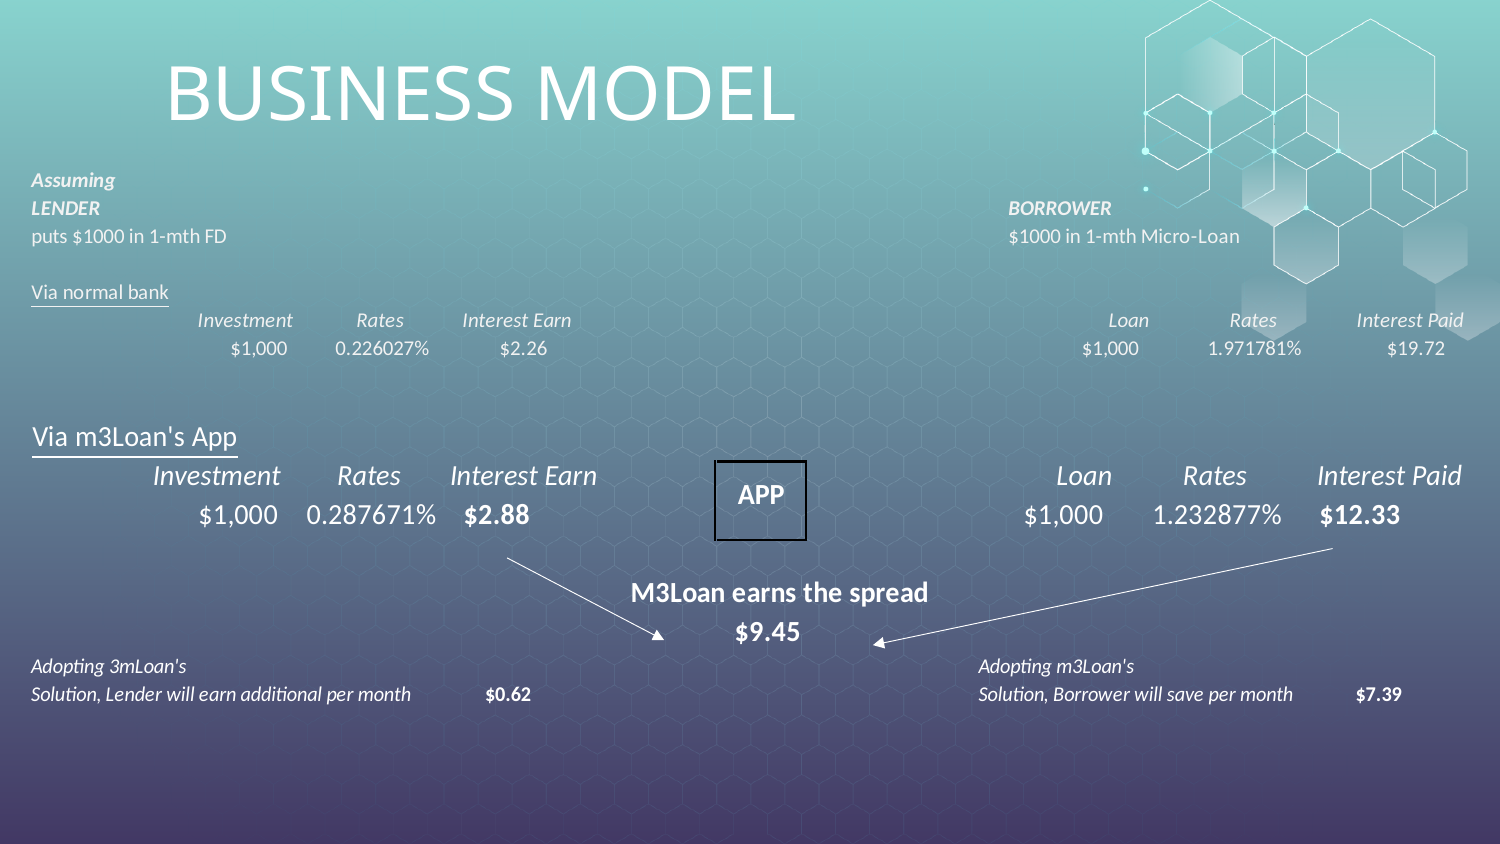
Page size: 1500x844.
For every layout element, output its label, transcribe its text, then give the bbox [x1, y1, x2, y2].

title BUSINESS MODEL [149, 30, 1208, 141]
picture [26, 0, 1500, 844]
